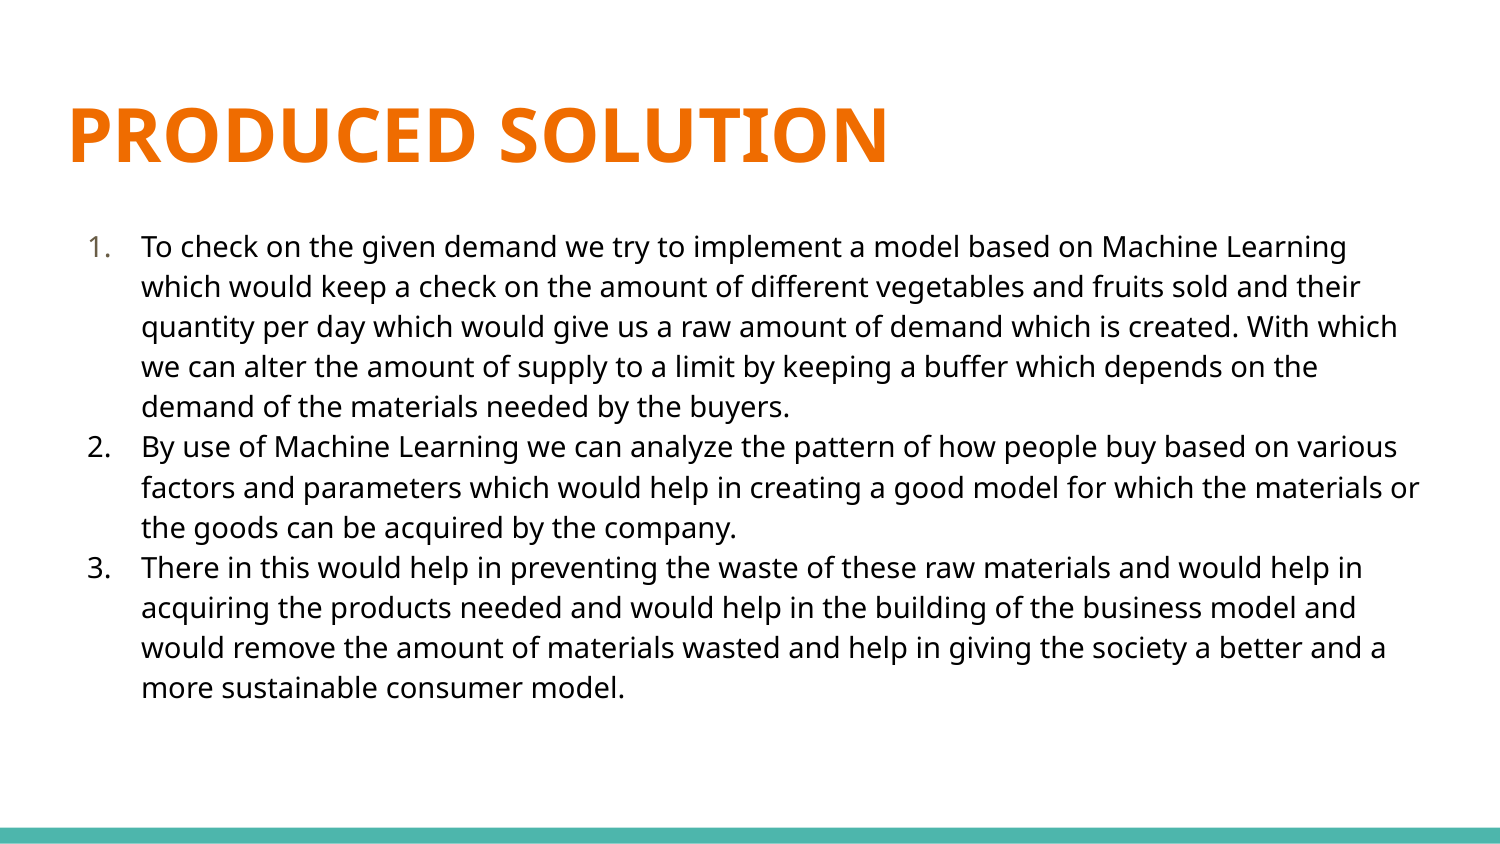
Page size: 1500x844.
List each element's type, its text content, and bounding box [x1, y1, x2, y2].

title PRODUCED SOLUTION [51, 72, 1449, 189]
list To check on the given demand we try to implement a model based on Machine Learning which would keep a check on the amount of different vegetables and fruits sold and their quantity per day which would give us a raw amount of demand which is created. With which we can alter the amount of supply to a limit by keeping a buffer which depends on the demand of the materials needed by the buyers. By use of Machine Learning we can analyze the pattern of how people buy based on various factors and parameters which would help in creating a good model for which the materials or the goods can be acquired by the company. There in this would help in preventing the waste of these raw materials and would help in acquiring the products needed and would help in the building of the business model and would remove the amount of materials wasted and help in giving the society a better and a more sustainable consumer model. [51, 207, 1449, 750]
